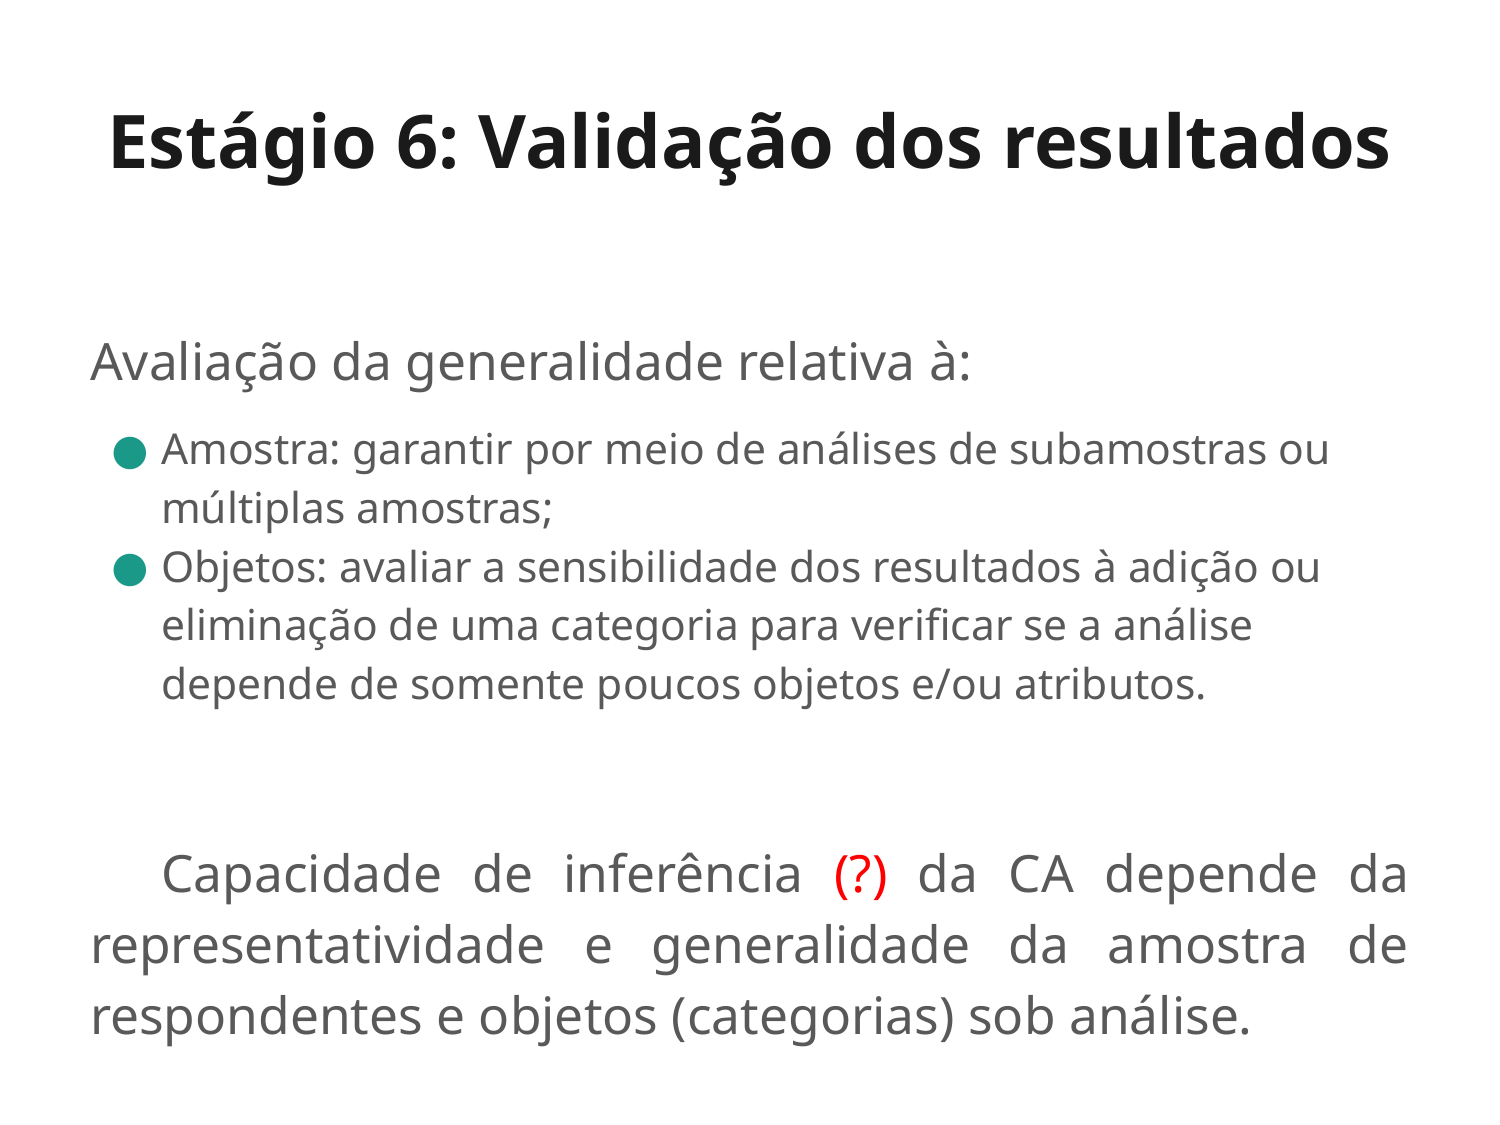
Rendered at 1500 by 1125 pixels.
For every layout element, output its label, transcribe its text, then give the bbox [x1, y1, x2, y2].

list Avaliação da generalidade relativa à: Amostra: garantir por meio de análises de subamostras ou múltiplas amostras; Objetos: avaliar a sensibilidade dos resultados à adição ou eliminação de uma categoria para verificar se a análise depende de somente poucos objetos e/ou atributos. Capacidade de inferência (?) da CA depende da representatividade e generalidade da amostra de respondentes e objetos (categorias) sob análise. [75, 312, 1425, 1055]
title Estágio 6: Validação dos resultados [75, 45, 1425, 233]
